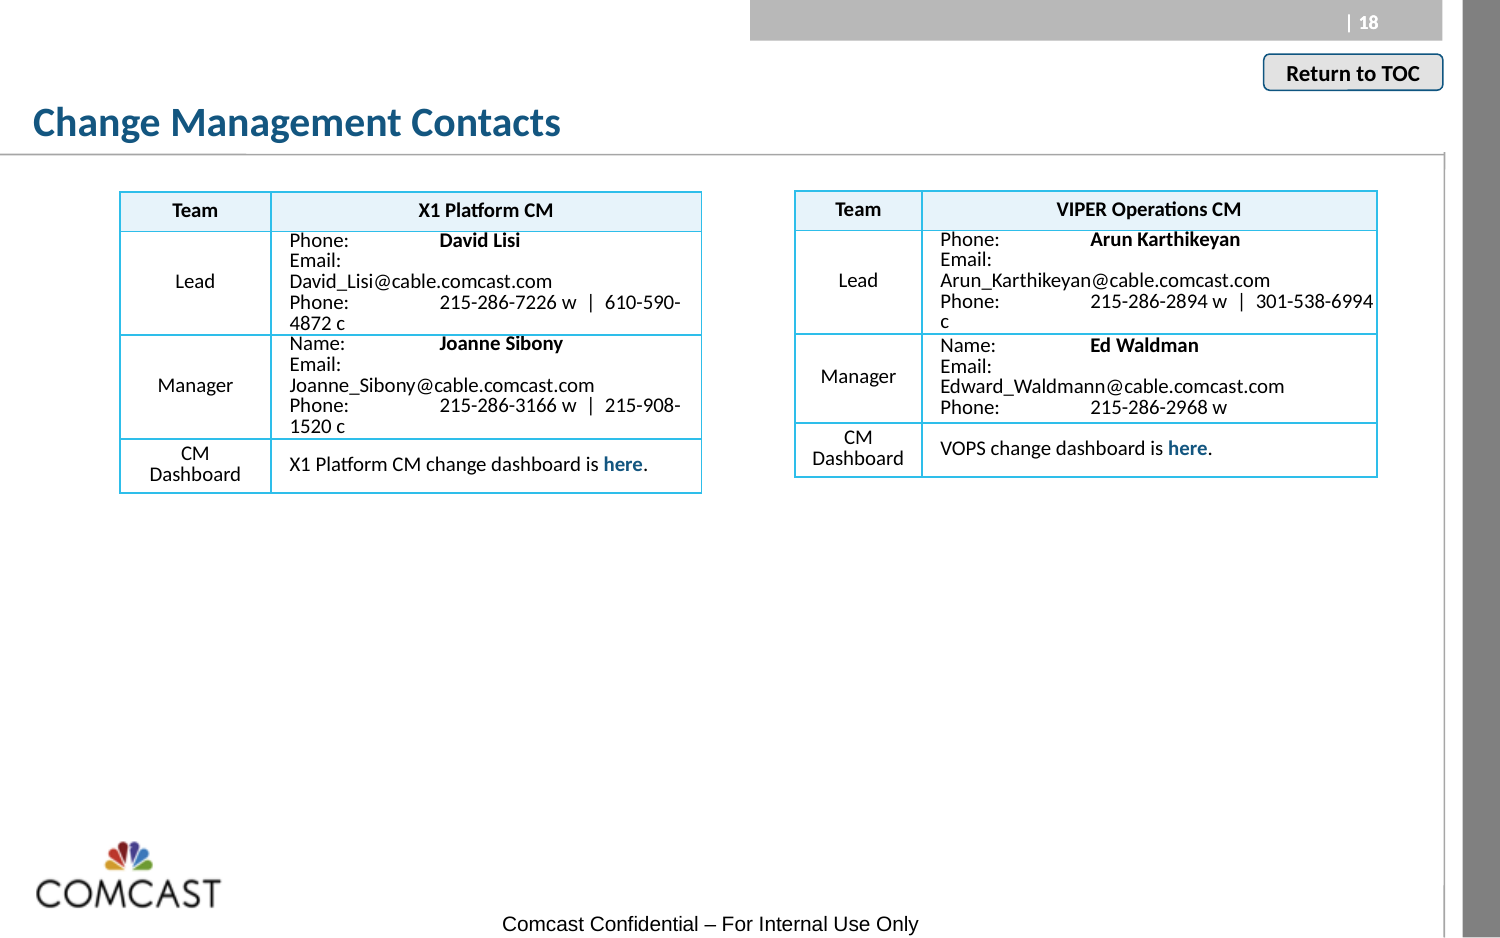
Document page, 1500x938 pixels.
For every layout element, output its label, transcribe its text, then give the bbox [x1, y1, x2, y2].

title Change Management Contacts [20, 102, 1453, 153]
table_header X1 Platform CM [272, 193, 701, 231]
table_header Team [796, 192, 921, 230]
table_cell Lead [796, 231, 921, 333]
table_cell Phone: Arun Karthikeyan Email: Arun_Karthikeyan@cable.comcast.com Phone: 215-286-2894 w | 301-538-6994 c [923, 231, 1376, 333]
table_cell CM Dashboard [796, 424, 921, 476]
picture [24, 826, 230, 916]
table_cell Lead [121, 232, 270, 334]
table_cell X1 Platform CM change dashboard is here. [272, 440, 701, 492]
table_cell VOPS change dashboard is here. [923, 424, 1376, 476]
table_cell Name: Joanne Sibony Email: Joanne_Sibony@cable.comcast.com Phone: 215-286-3166 w | 215-908-1520 c [272, 336, 701, 438]
table_cell Manager [796, 335, 921, 422]
table_cell Manager [121, 336, 270, 438]
table_cell CM Dashboard [121, 440, 270, 492]
table_cell Name: Ed Waldman Email: Edward_Waldmann@cable.comcast.com Phone: 215-286-2968 w [923, 335, 1376, 422]
table_cell Phone: David Lisi Email: David_Lisi@cable.comcast.com Phone: 215-286-7226 w | 610-590-4872 c [272, 232, 701, 334]
table_header Team [121, 193, 270, 231]
table_header VIPER Operations CM [923, 192, 1376, 230]
